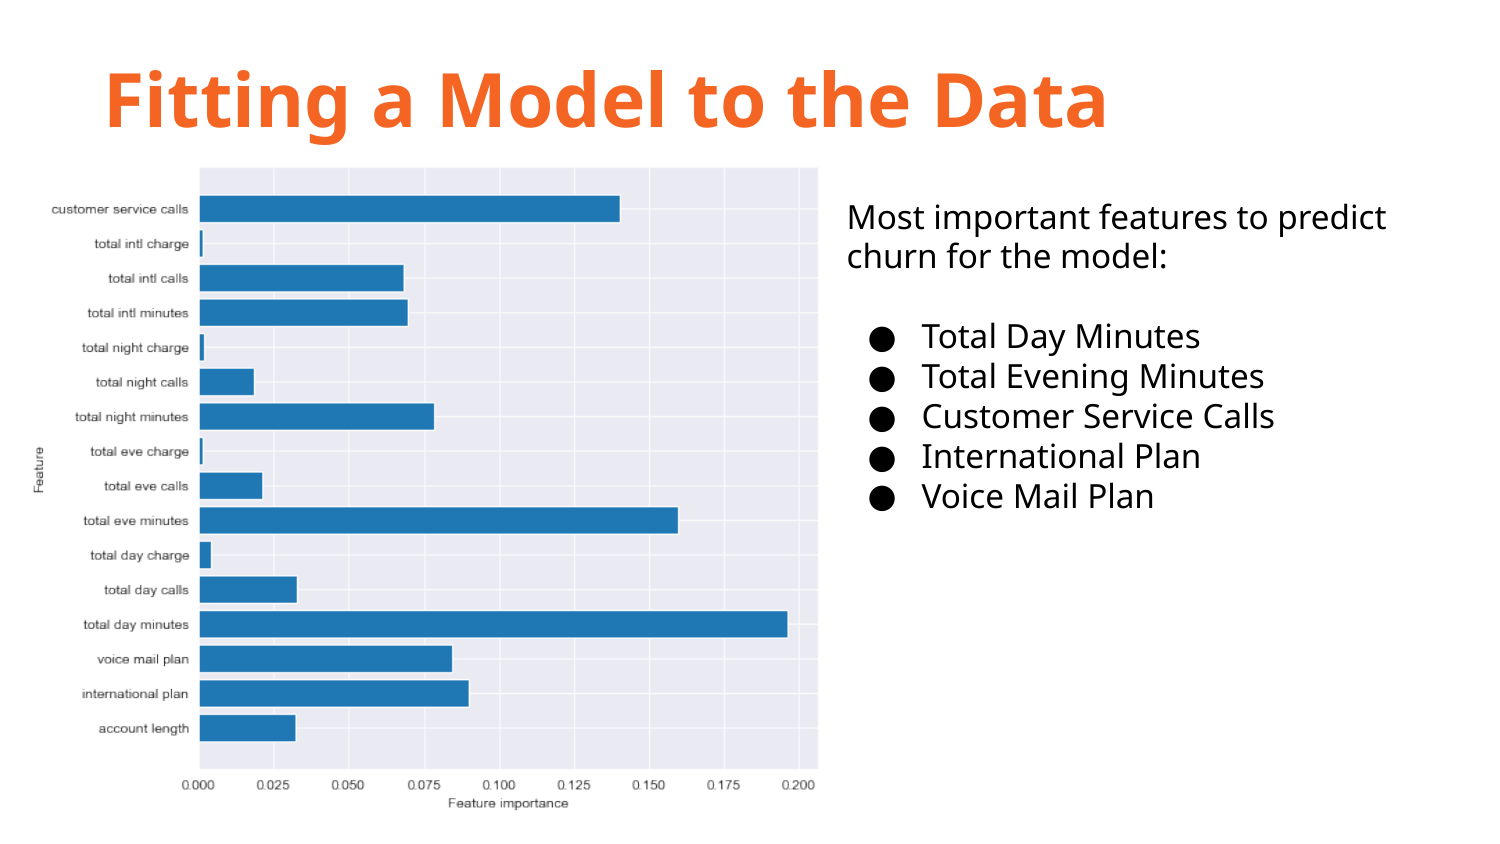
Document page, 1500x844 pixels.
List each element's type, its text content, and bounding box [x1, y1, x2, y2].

picture [24, 152, 832, 819]
title Fitting a Model to the Data [88, 37, 1412, 164]
text_box Most important features to predict churn for the model: Total Day Minutes Total Evening Minutes Customer Service Calls International Plan Voice Mail Plan [836, 180, 1406, 753]
